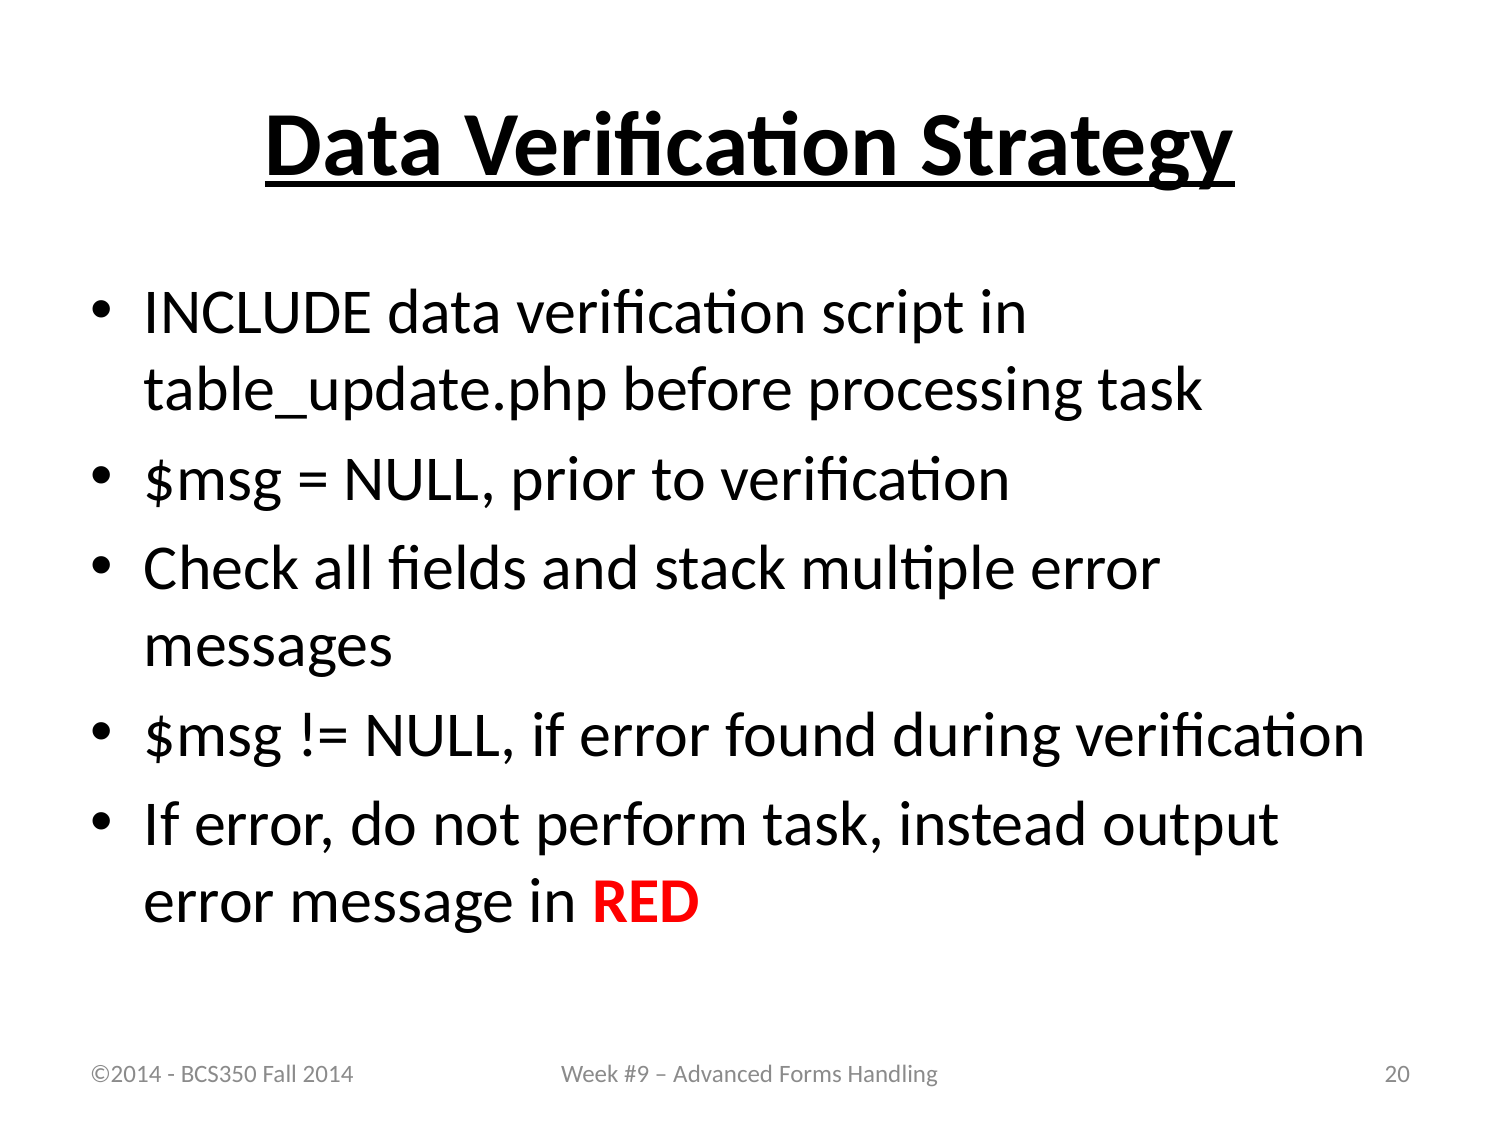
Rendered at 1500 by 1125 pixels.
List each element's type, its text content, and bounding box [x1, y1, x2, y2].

slide_number ©2014 - BCS350 Fall 2014 [75, 1042, 425, 1103]
title Data Verification Strategy [75, 45, 1425, 233]
slide_number 20 [1074, 1042, 1425, 1103]
list INCLUDE data verification script in table_update.php before processing task $msg = NULL, prior to verification Check all fields and stack multiple error messages $msg != NULL, if error found during verification If error, do not perform task, instead output error message in RED [75, 262, 1425, 1005]
footer Week #9 – Advanced Forms Handling [512, 1042, 988, 1103]
